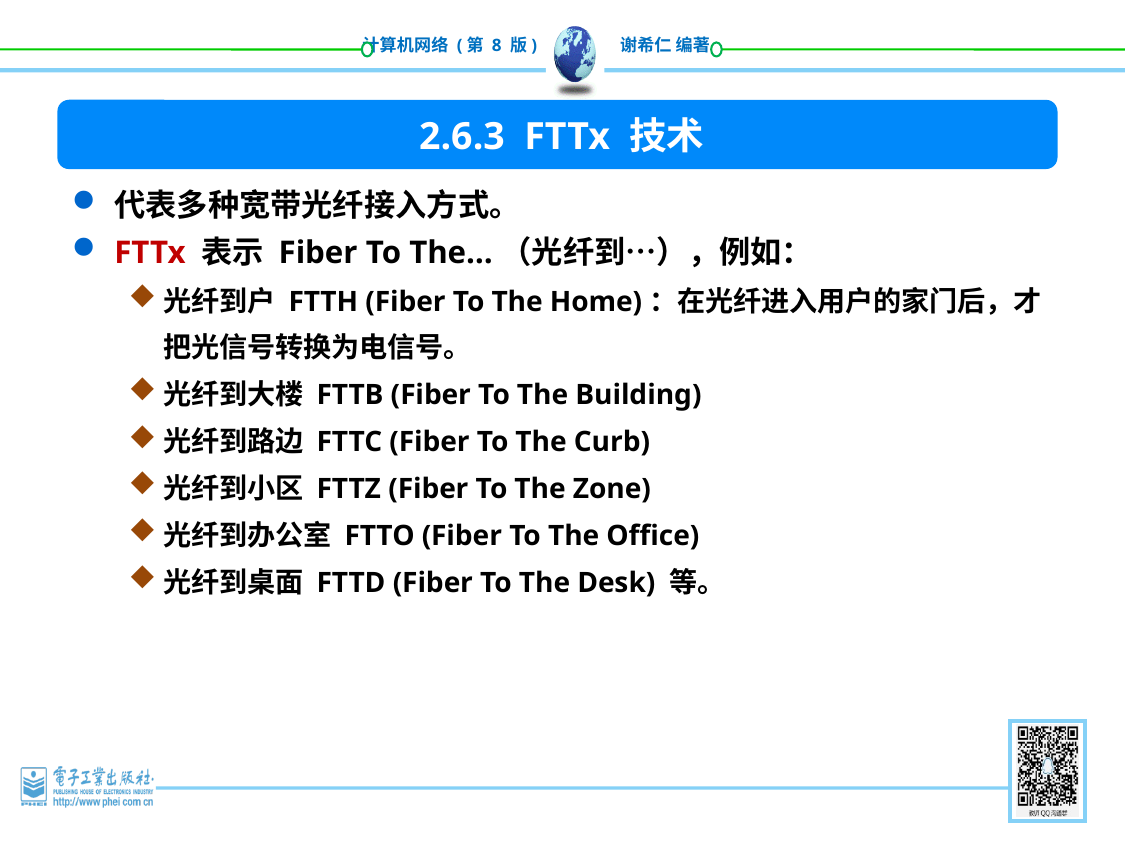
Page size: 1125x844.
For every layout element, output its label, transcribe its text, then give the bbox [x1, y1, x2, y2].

picture [17, 764, 156, 809]
list 2.6.3 FTTx 技术 [153, 104, 970, 165]
picture [552, 24, 597, 99]
picture [1016, 724, 1079, 817]
list 代表多种宽带光纤接入方式。 FTTx 表示 Fiber To The…（光纤到…），例如： 光纤到户 FTTH (Fiber To The Home)：在光纤进入用户的家门后，才把光信号转换为电信号。 光纤到大楼 FTTB (Fiber To The Building) 光纤到路边 FTTC (Fiber To The Curb) 光纤到小区 FTTZ (Fiber To The Zone) 光纤到办公室 FTTO (Fiber To The Office) 光纤到桌面 FTTD (Fiber To The Desk) 等。 [57, 168, 1058, 712]
